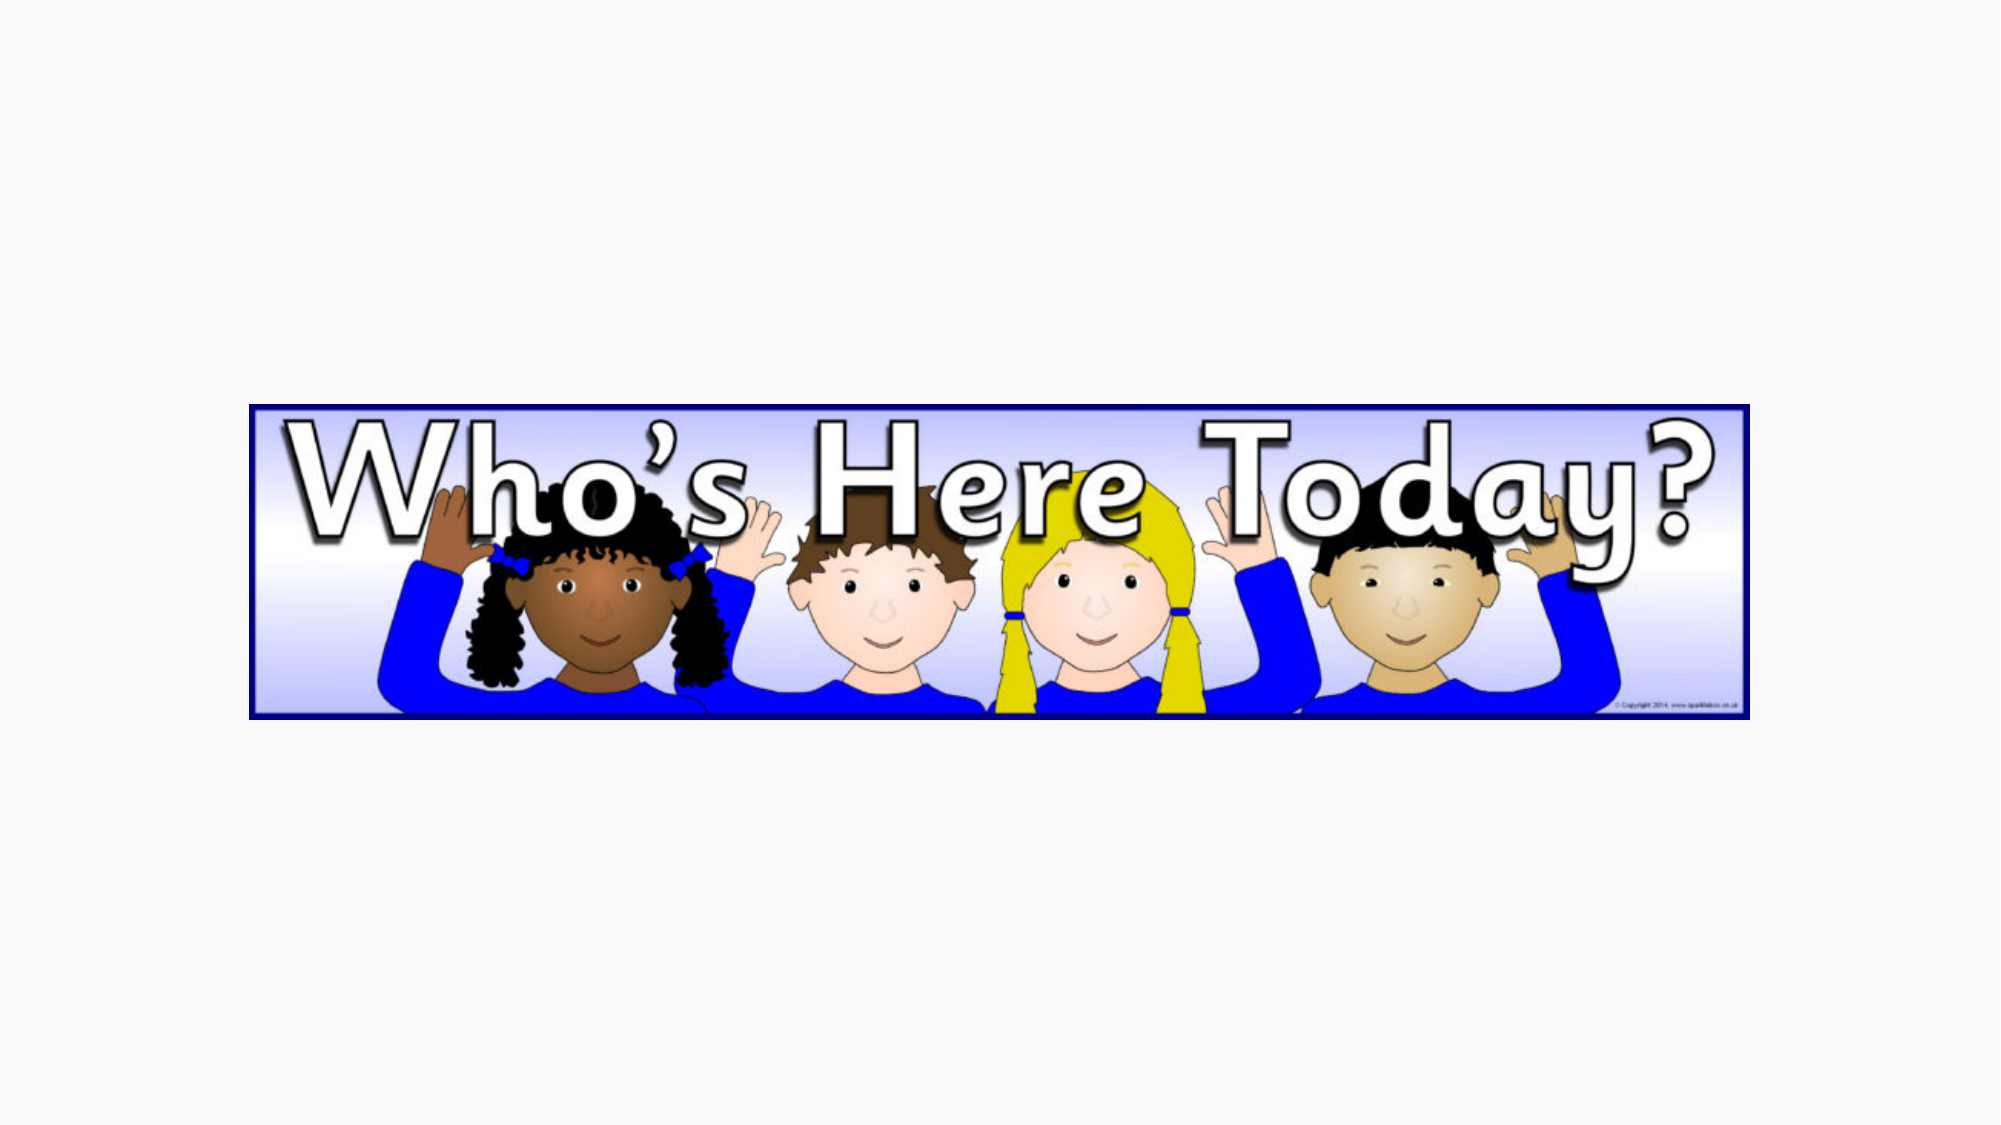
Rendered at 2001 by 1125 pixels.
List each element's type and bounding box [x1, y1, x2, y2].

picture [249, 404, 1750, 720]
